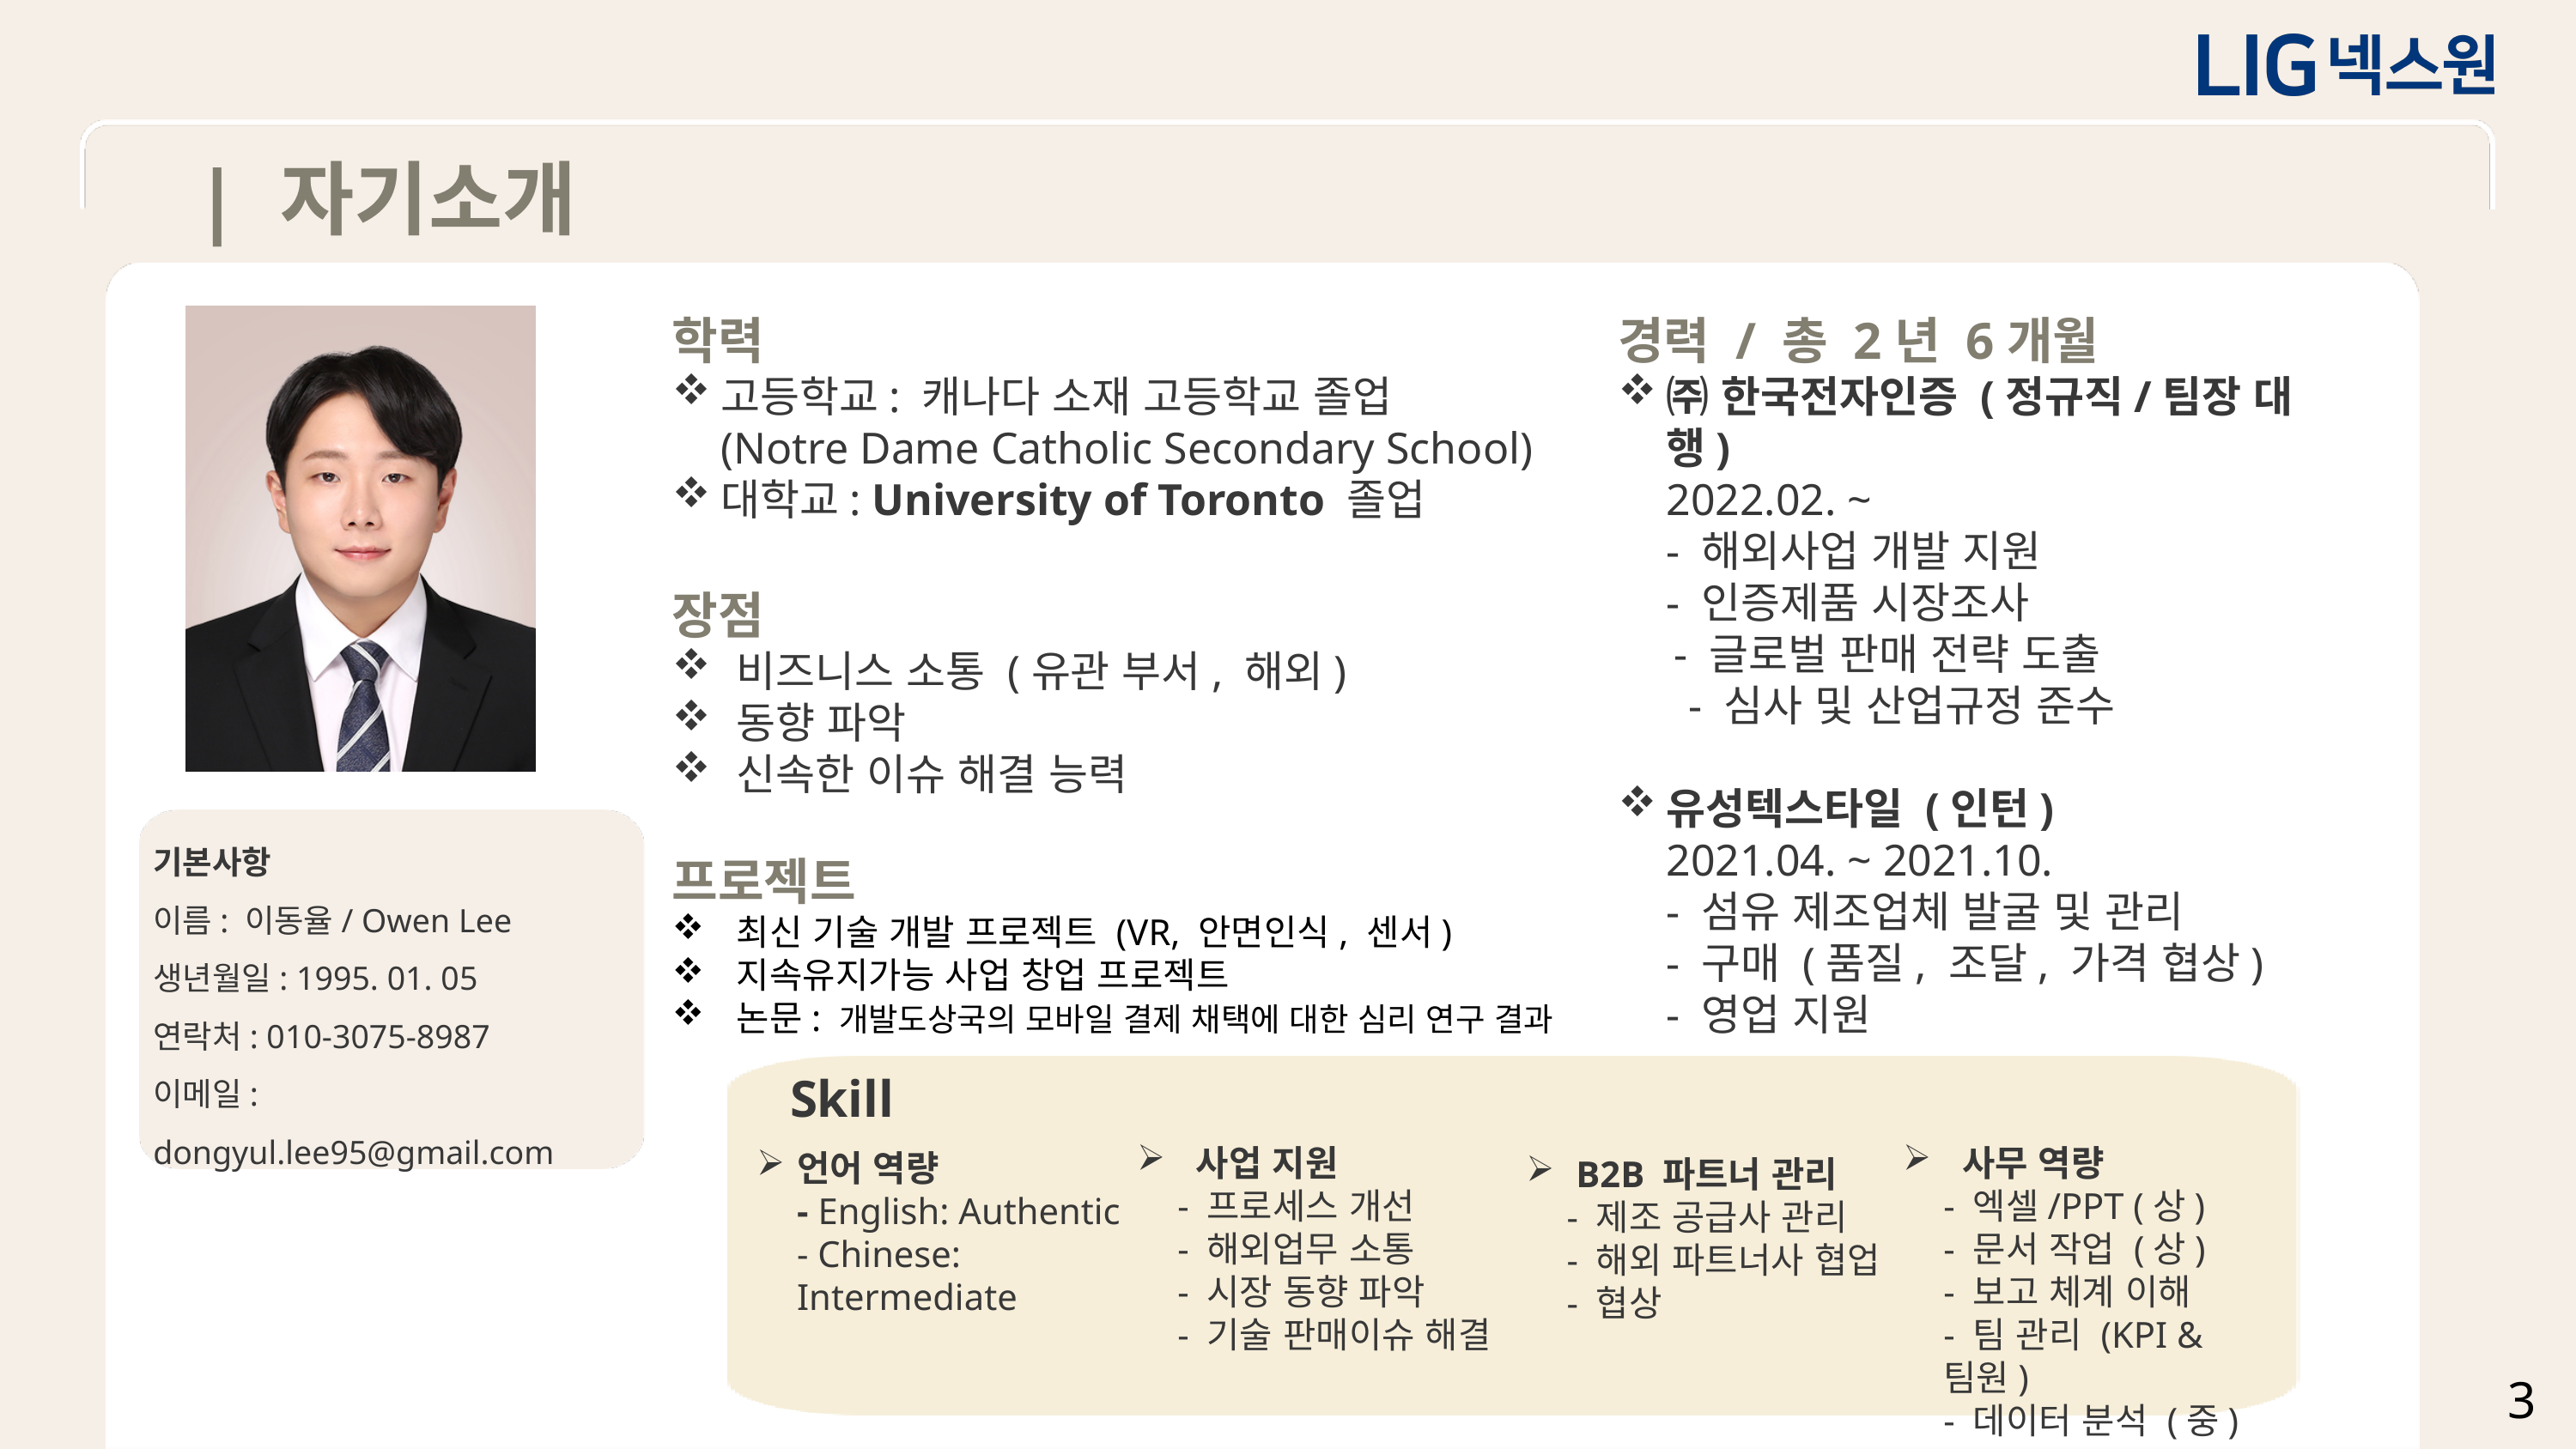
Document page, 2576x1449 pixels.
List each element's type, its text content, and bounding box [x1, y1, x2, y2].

text_box | 자기소개 [183, 219, 698, 252]
text_box 3 [2494, 1361, 2576, 1435]
picture [105, 263, 2421, 1449]
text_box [80, 119, 2496, 209]
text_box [138, 809, 645, 1170]
picture [2198, 33, 2494, 97]
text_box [727, 1055, 2300, 1416]
